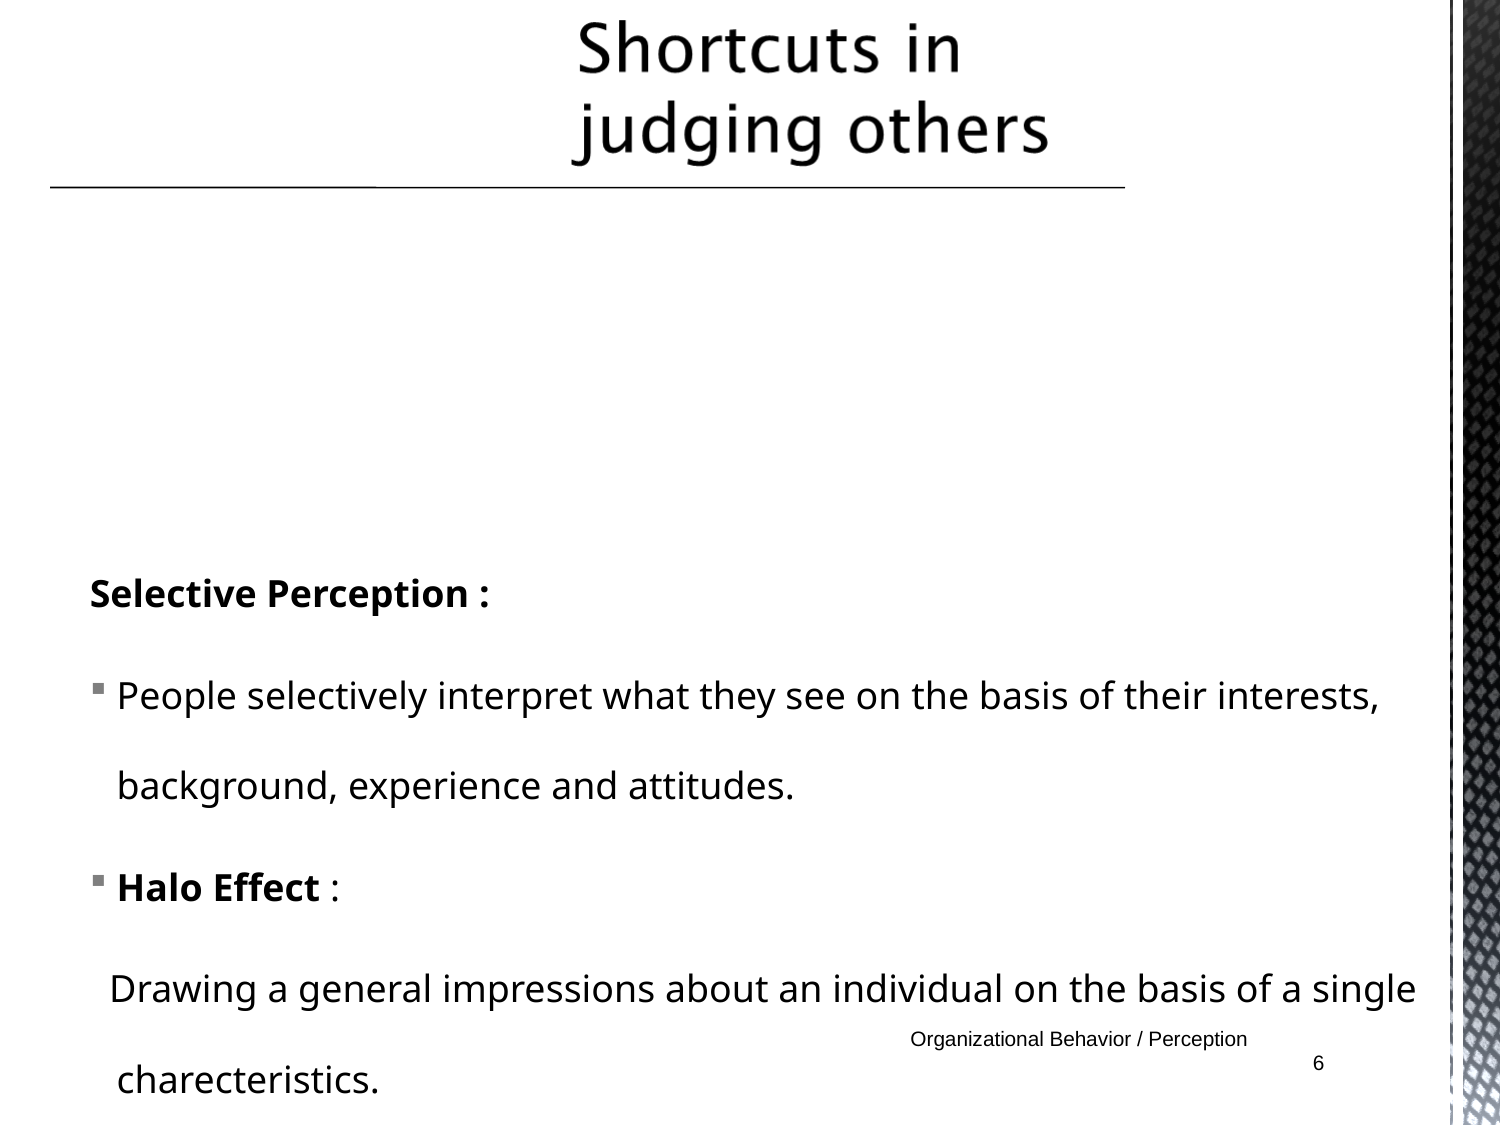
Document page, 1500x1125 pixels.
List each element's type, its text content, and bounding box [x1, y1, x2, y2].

text_box Organizational Behavior / Perception [799, 1032, 1263, 1058]
text_box <number> [1274, 1050, 1363, 1075]
picture [536, 0, 1139, 208]
text_box Selective Perception : People selectively interpret what they see on the basis of their interests, background, experience and attitudes. Halo Effect : Drawing a general impressions about an individual on the basis of a single charecteristics. [74, 187, 1438, 1113]
picture [1447, 0, 1500, 1125]
